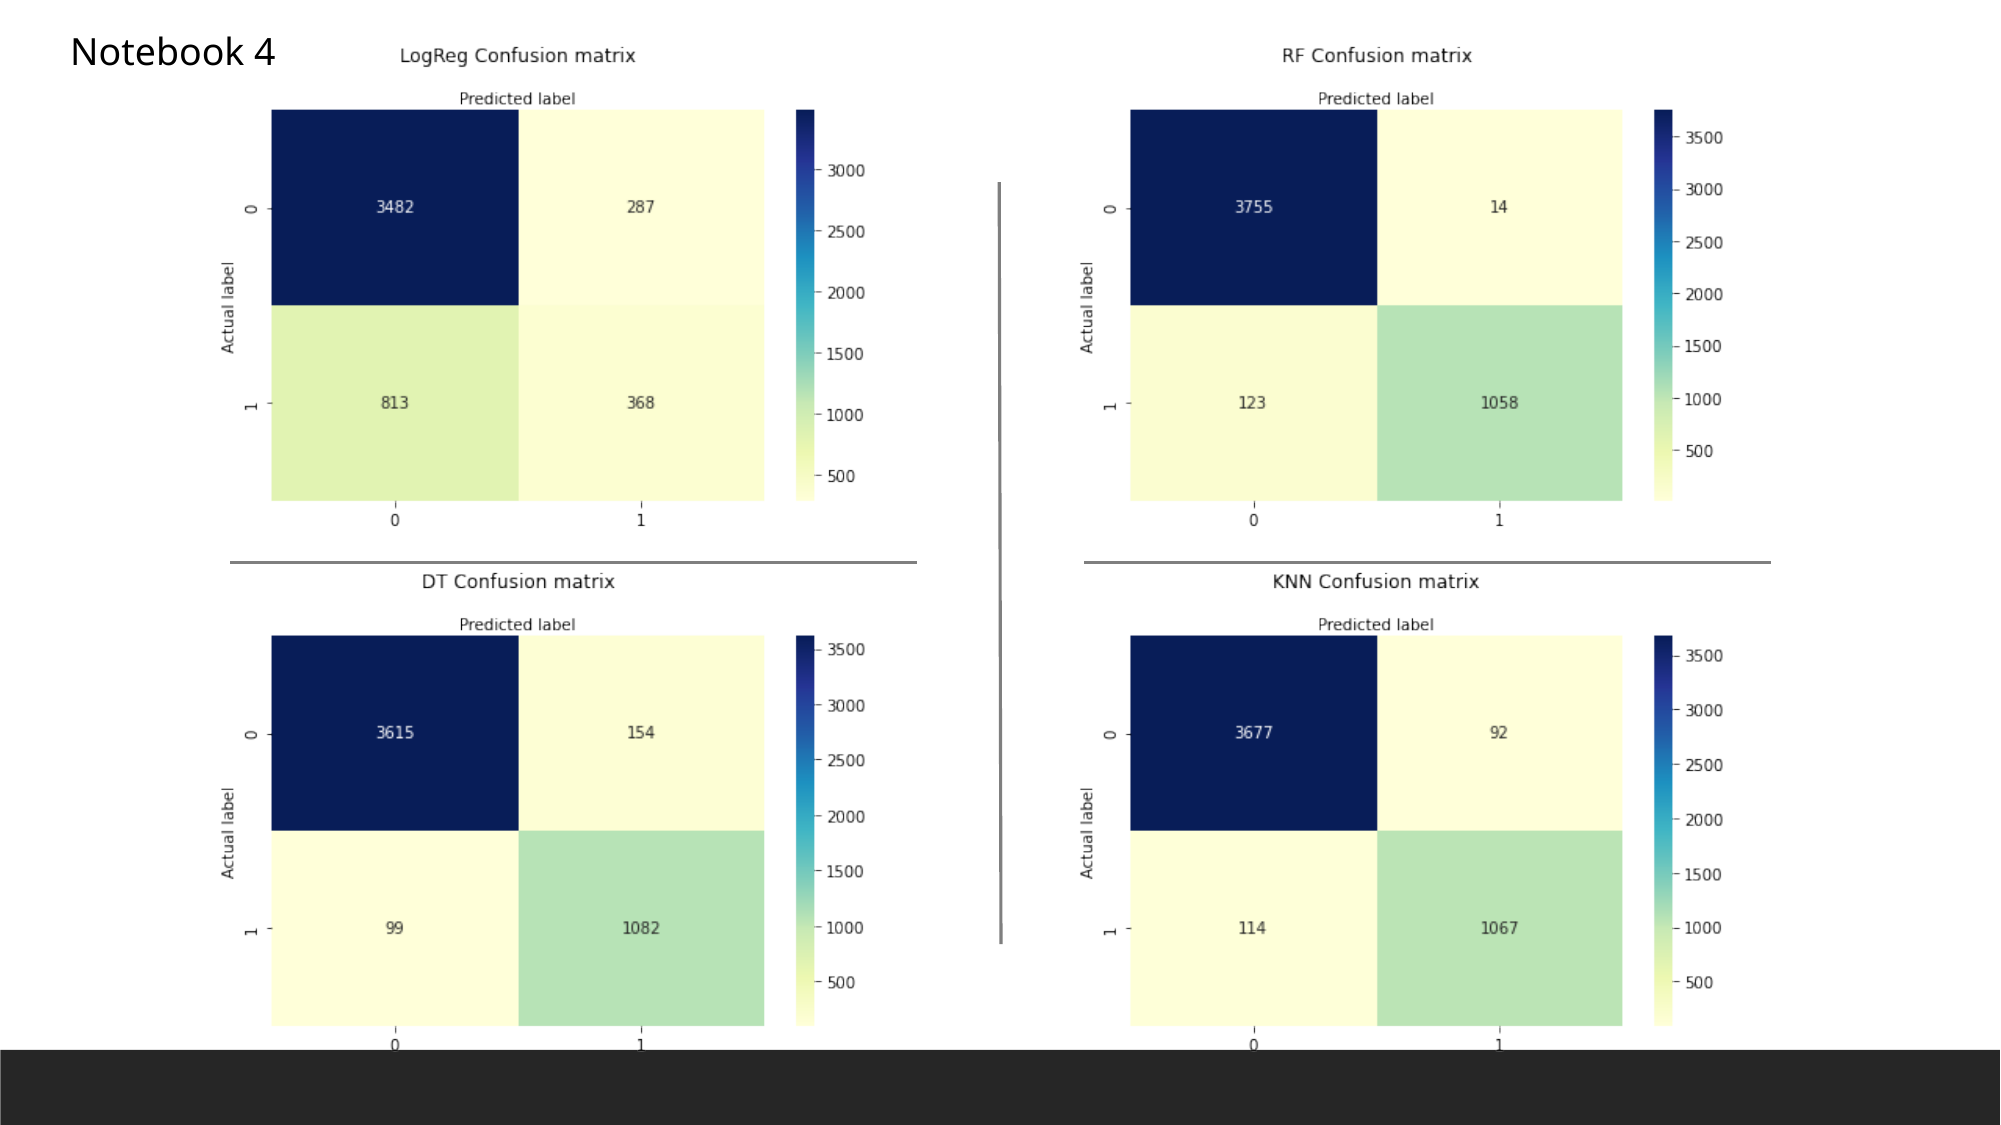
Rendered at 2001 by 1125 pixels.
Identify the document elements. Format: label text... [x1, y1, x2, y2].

picture [212, 561, 876, 1065]
picture [1070, 36, 1734, 540]
picture [1070, 561, 1734, 1065]
picture [212, 36, 876, 540]
text_box Notebook 4 [55, 20, 296, 81]
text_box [998, 181, 1002, 945]
